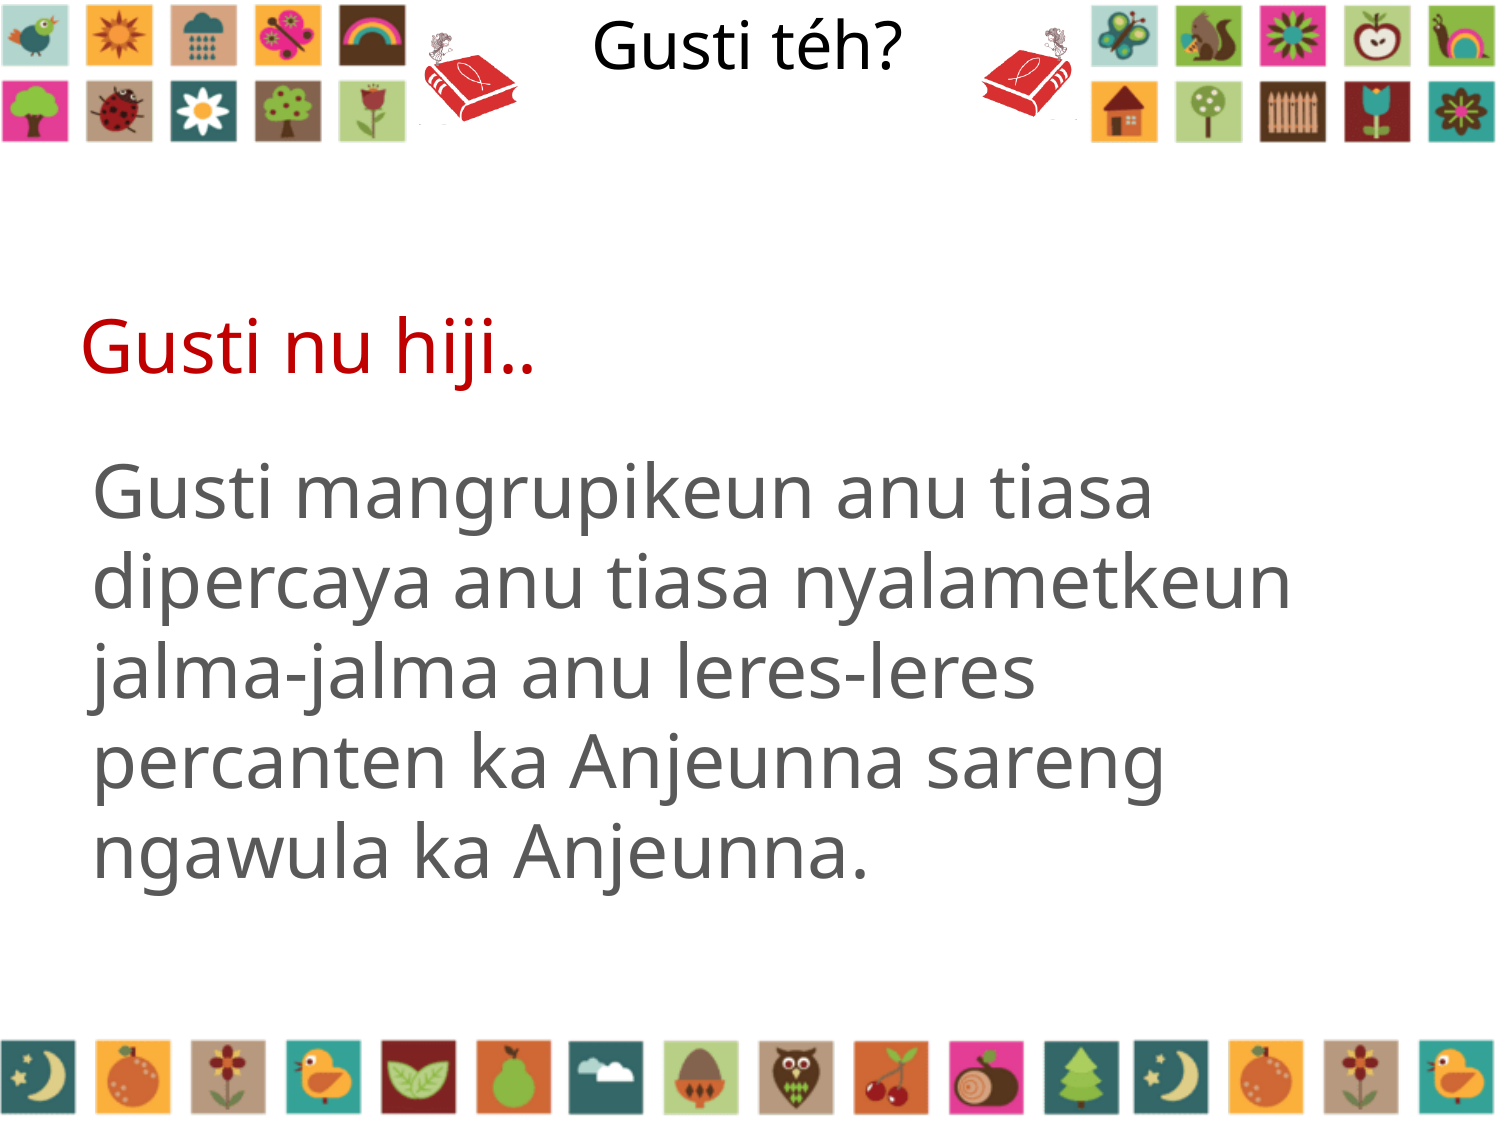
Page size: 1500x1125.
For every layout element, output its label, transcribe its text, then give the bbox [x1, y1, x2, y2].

picture [950, 3, 1500, 150]
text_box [0, 1028, 1500, 1118]
text_box Gusti téh? [414, 0, 1080, 91]
text_box Gusti nu hiji.. [64, 290, 1412, 396]
text_box Gusti mangrupikeun anu tiasa dipercaya anu tiasa nyalametkeun jalma-jalma anu leres-leres percanten ka Anjeunna sareng ngawula ka Anjeunna. [76, 436, 1424, 902]
picture [0, 3, 550, 150]
